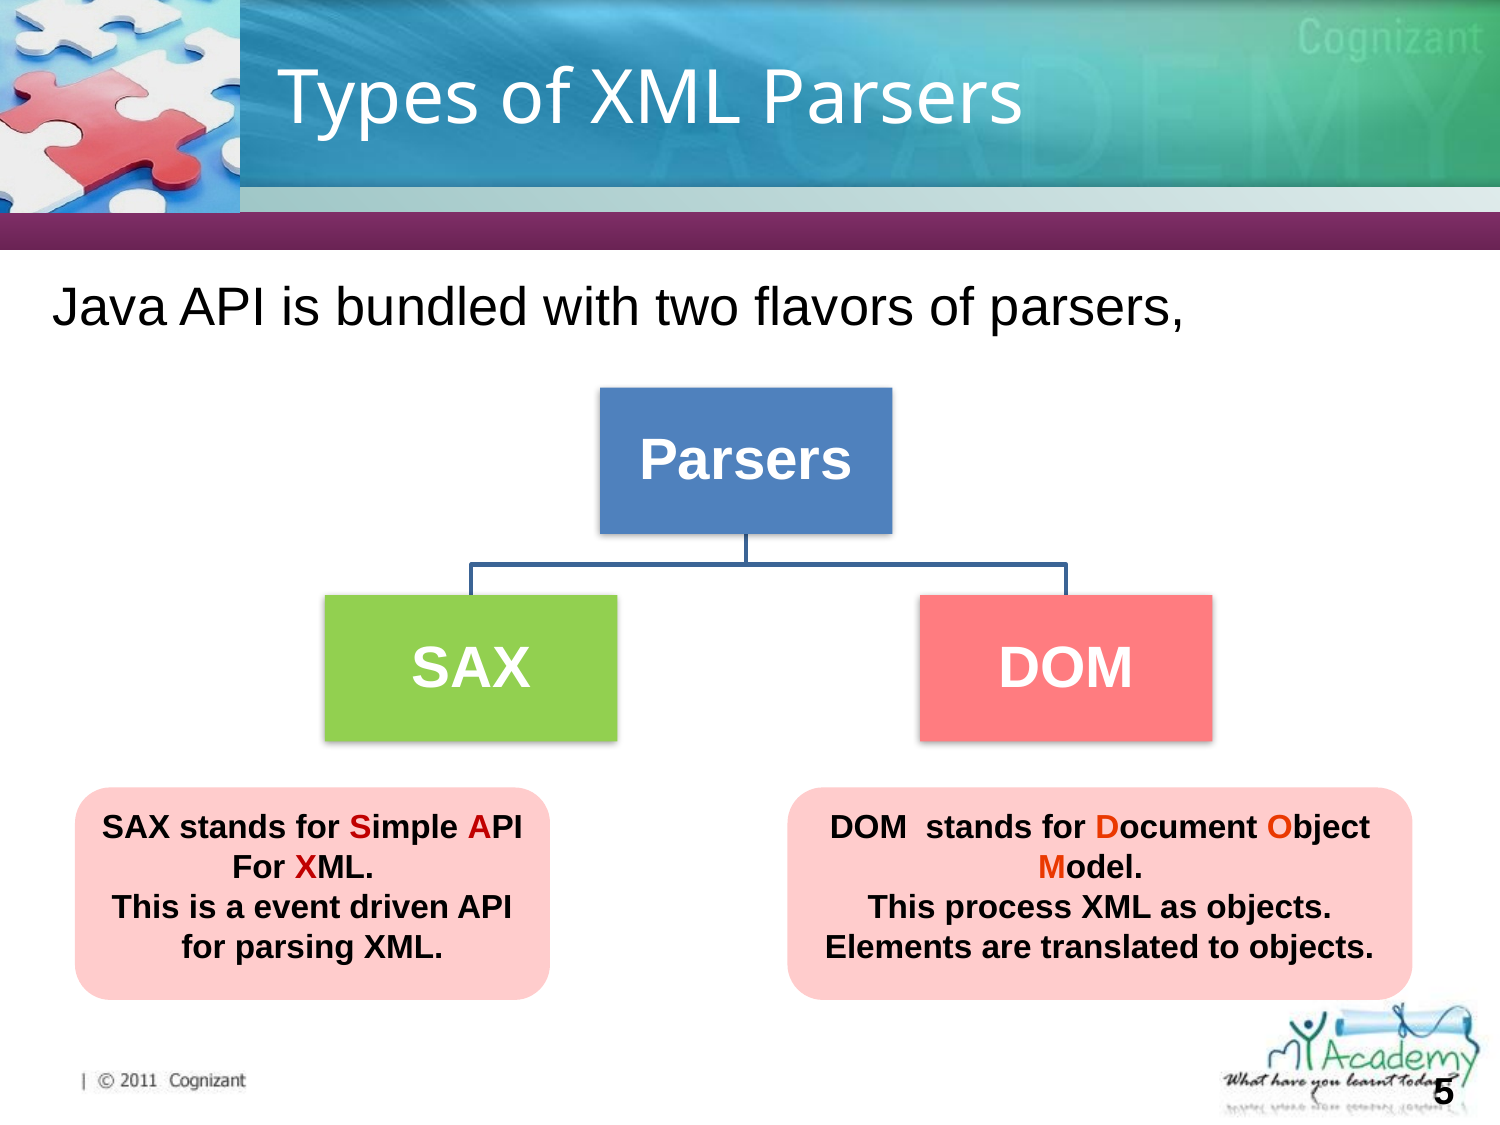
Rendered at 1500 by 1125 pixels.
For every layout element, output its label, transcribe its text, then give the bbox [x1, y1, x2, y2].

title Types of XML Parsers [262, 0, 1500, 188]
list Java API is bundled with two flavors of parsers, [37, 264, 1463, 1076]
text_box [324, 387, 1213, 742]
slide_number ‹#› [1418, 1059, 1492, 1112]
picture [0, 0, 262, 213]
text_box SAX stands for Simple API For XML. This is a event driven API for parsing XML. [74, 787, 550, 1000]
text_box DOM stands for Document Object Model. This process XML as objects. Elements are translated to objects. [787, 787, 1413, 1000]
picture [0, 250, 1500, 1125]
